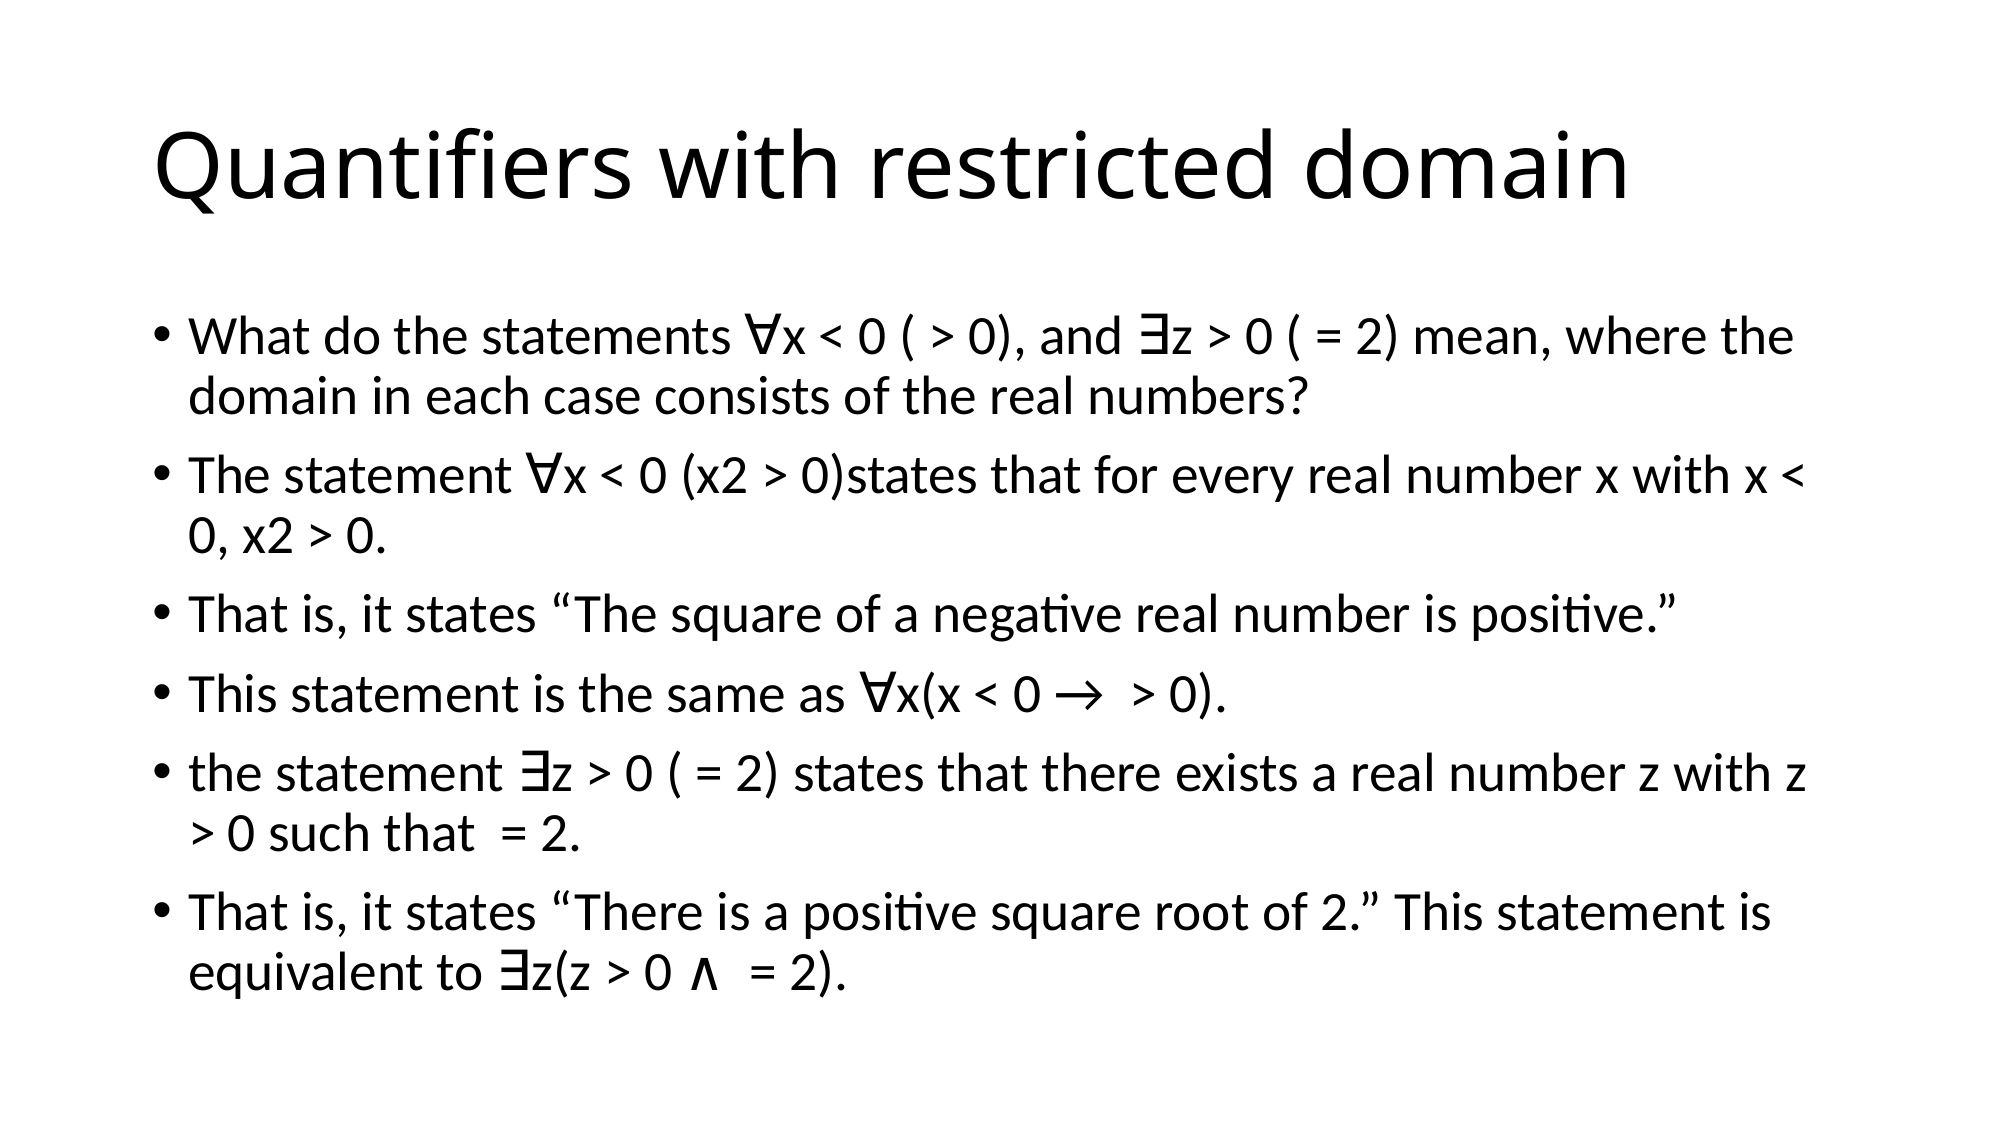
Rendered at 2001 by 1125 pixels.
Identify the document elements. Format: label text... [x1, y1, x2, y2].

title Quantifiers with restricted domain [137, 59, 1863, 278]
